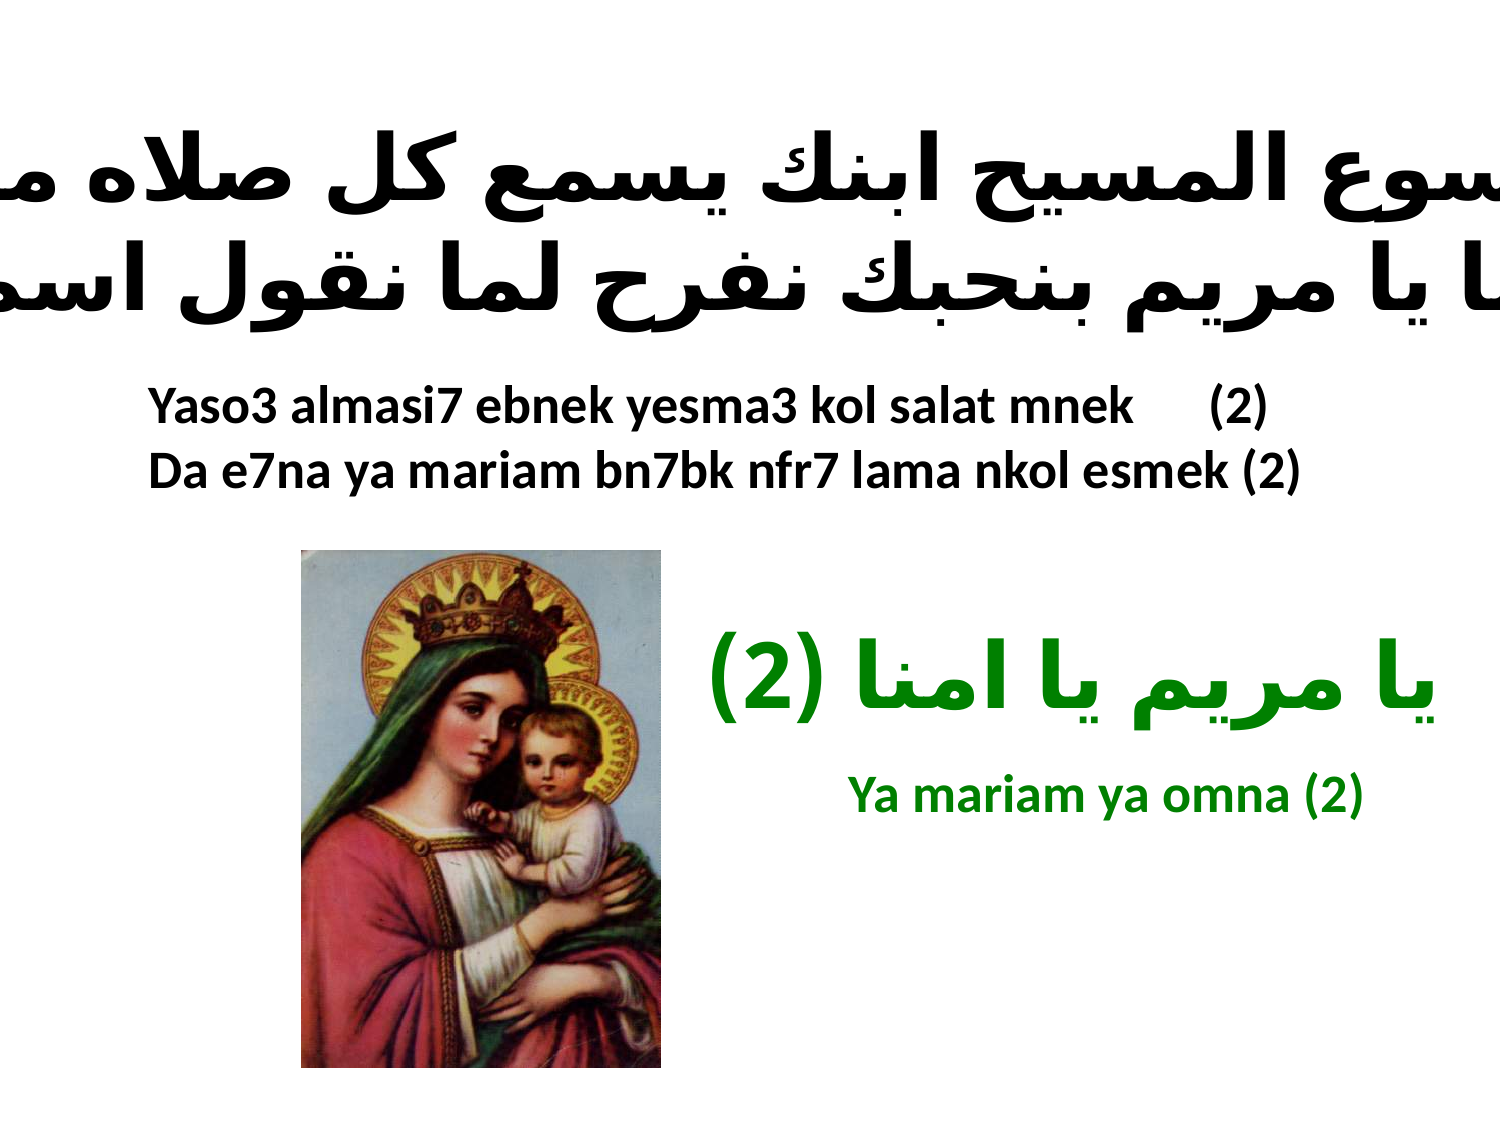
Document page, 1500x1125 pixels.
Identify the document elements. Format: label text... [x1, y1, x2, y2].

text_box يا مريم يا امنا (2) [691, 609, 1457, 735]
text_box Ya mariam ya omna (2) [834, 751, 1382, 832]
picture [300, 550, 662, 1068]
text_box Yaso3 almasi7 ebnek yesma3 kol salat mnek (2) Da e7na ya mariam bn7bk nfr7 lama nkol esmek (2) [134, 361, 1332, 507]
text_box يسوع المسيح ابنك يسمع كل صلاه منك (2) ده احنا يا مريم بنحبك نفرح لما نقول اسمك (2) [0, 101, 1500, 337]
